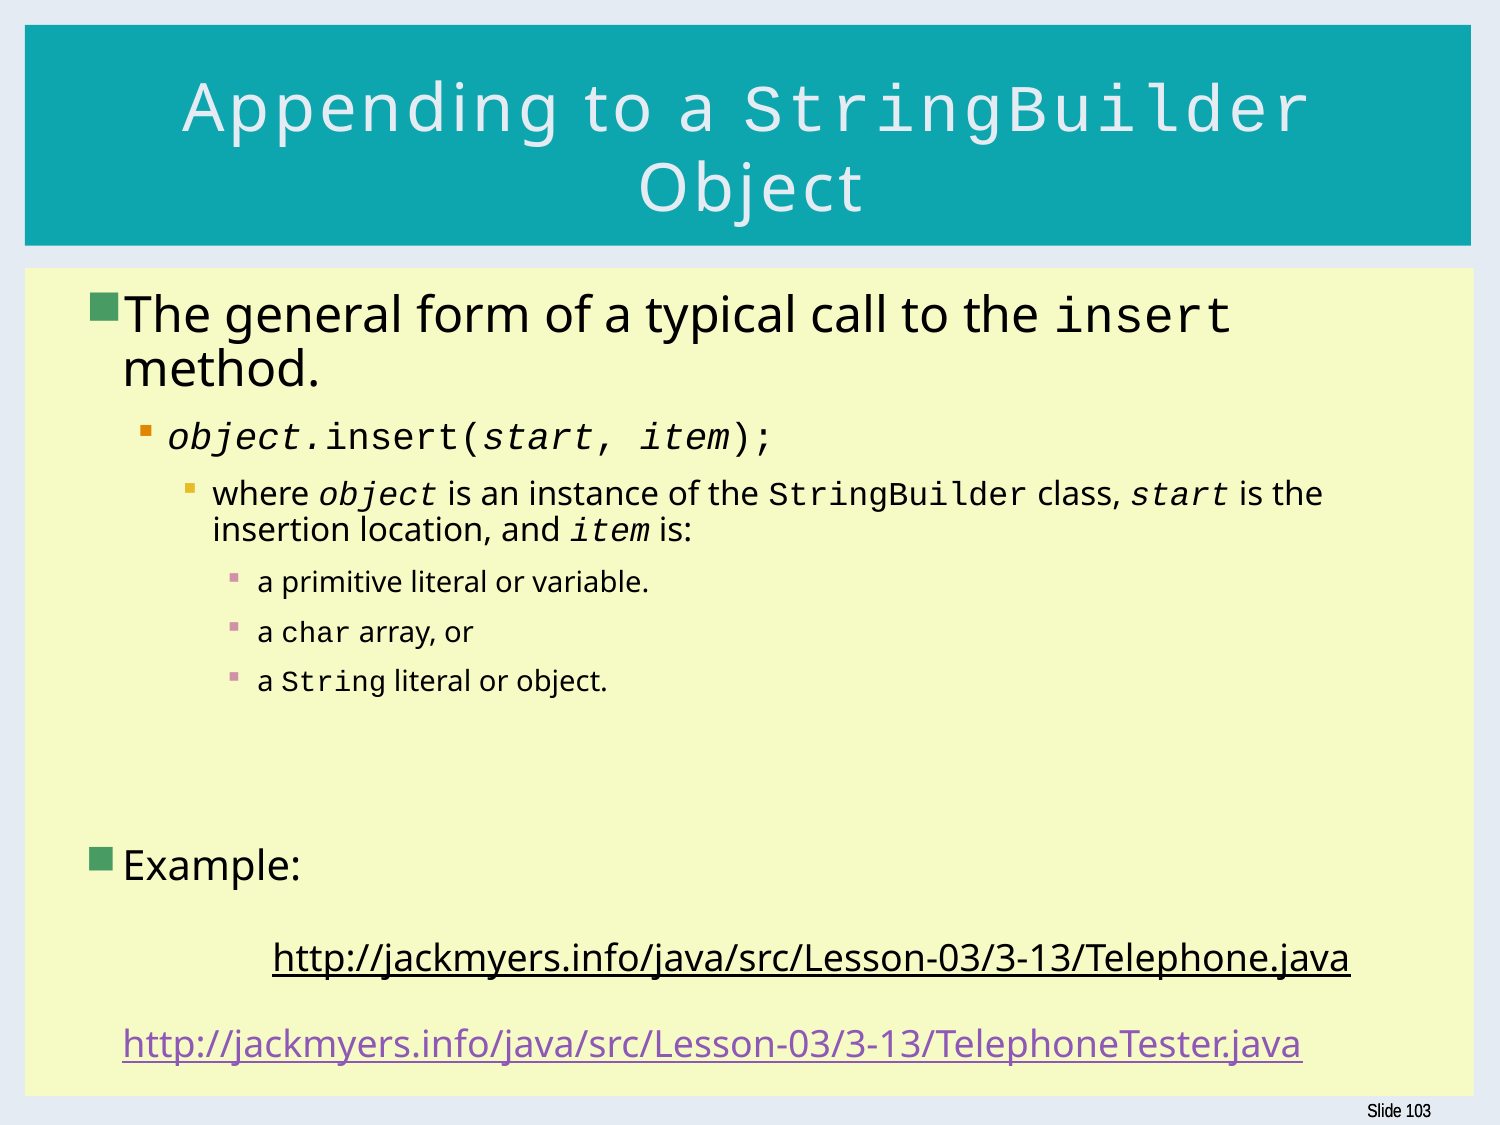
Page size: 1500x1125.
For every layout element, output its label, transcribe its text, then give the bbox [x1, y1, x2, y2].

title Appending to a StringBuilder Object [62, 58, 1438, 232]
list The general form of a typical call to the insert method. object.insert(start, item); where object is an instance of the StringBuilder class, start is the insertion location, and item is: a primitive literal or variable. a char array, or a String literal or object. Example: http://jackmyers.info/java/src/Lesson-03/3-13/Telephone.java http://jackmyers.info/java/src/Lesson-03/3-13/TelephoneTester.java [62, 281, 1442, 1005]
